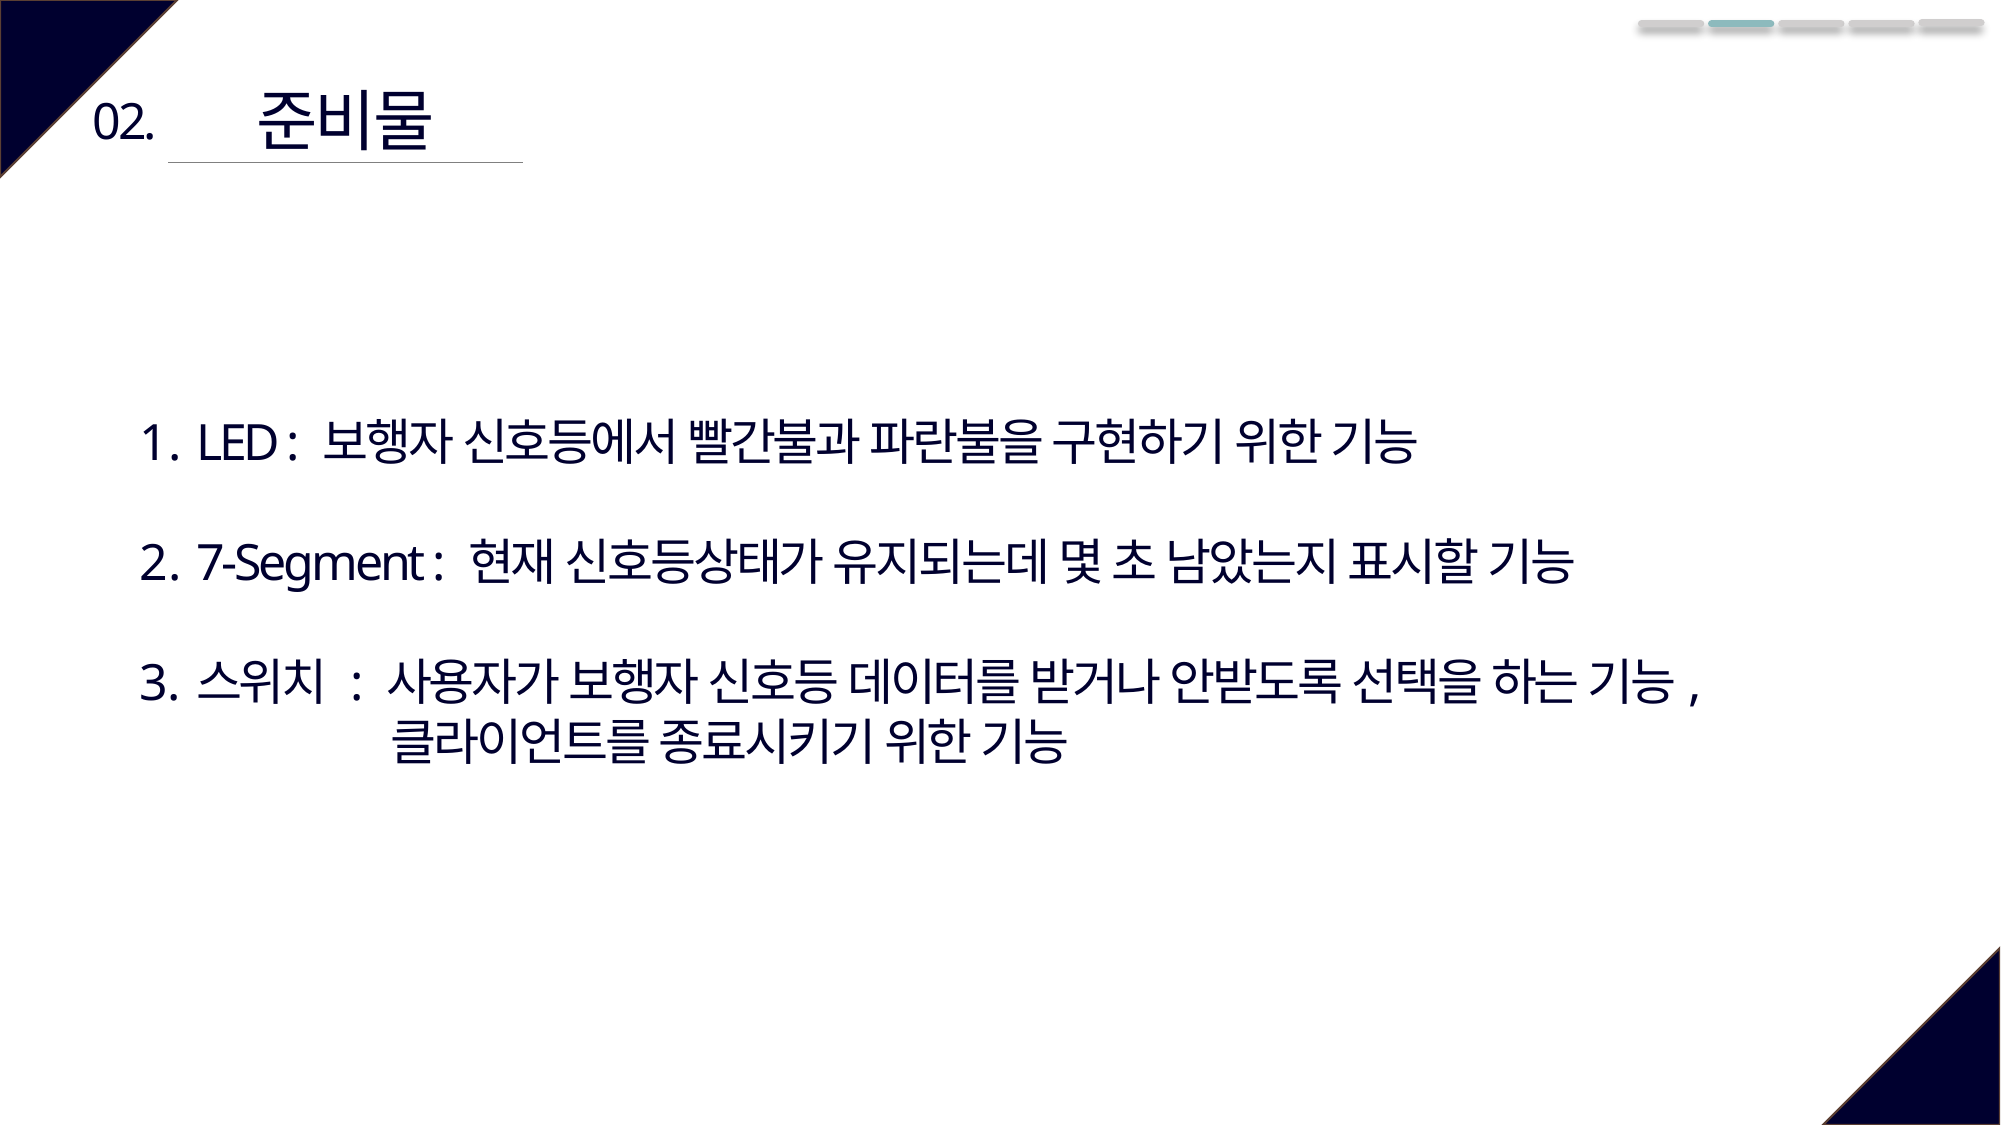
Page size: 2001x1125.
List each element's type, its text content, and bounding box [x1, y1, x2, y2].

text_box 준비물 [241, 163, 450, 167]
text_box LED : 보행자 신호등에서 빨간불과 파란불을 구현하기 위한 기능 7-Segment : 현재 신호등상태가 유지되는데 몇 초 남았는지 표시할 기능 스위치 : 사용자가 보행자 신호등 데이터를 받거나 안받도록 선택을 하는 기능, 클라이언트를 종료시키기 위한 기능 [125, 403, 1883, 778]
text_box 준비물 [241, 71, 450, 162]
text_box 02. [78, 81, 172, 157]
